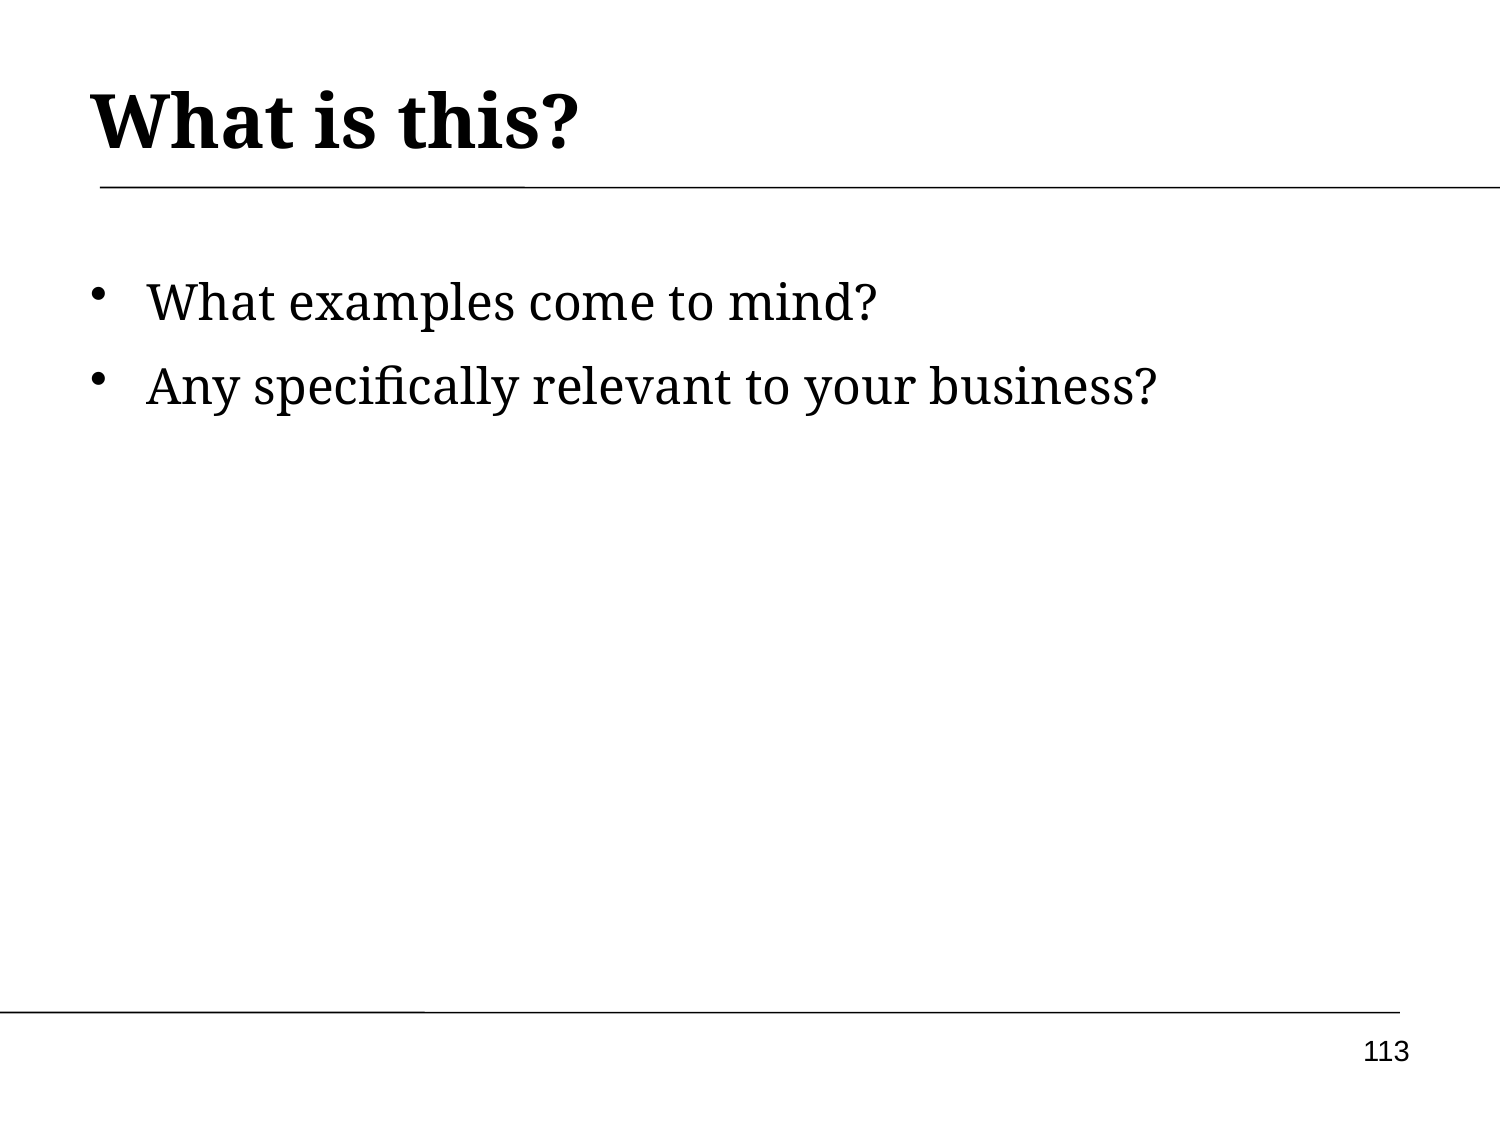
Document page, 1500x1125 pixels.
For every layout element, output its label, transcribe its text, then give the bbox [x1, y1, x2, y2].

title What is this? [74, 49, 1426, 188]
slide_number 113 [1074, 1024, 1426, 1103]
list What examples come to mind? Any specifically relevant to your business? [74, 262, 1351, 1006]
